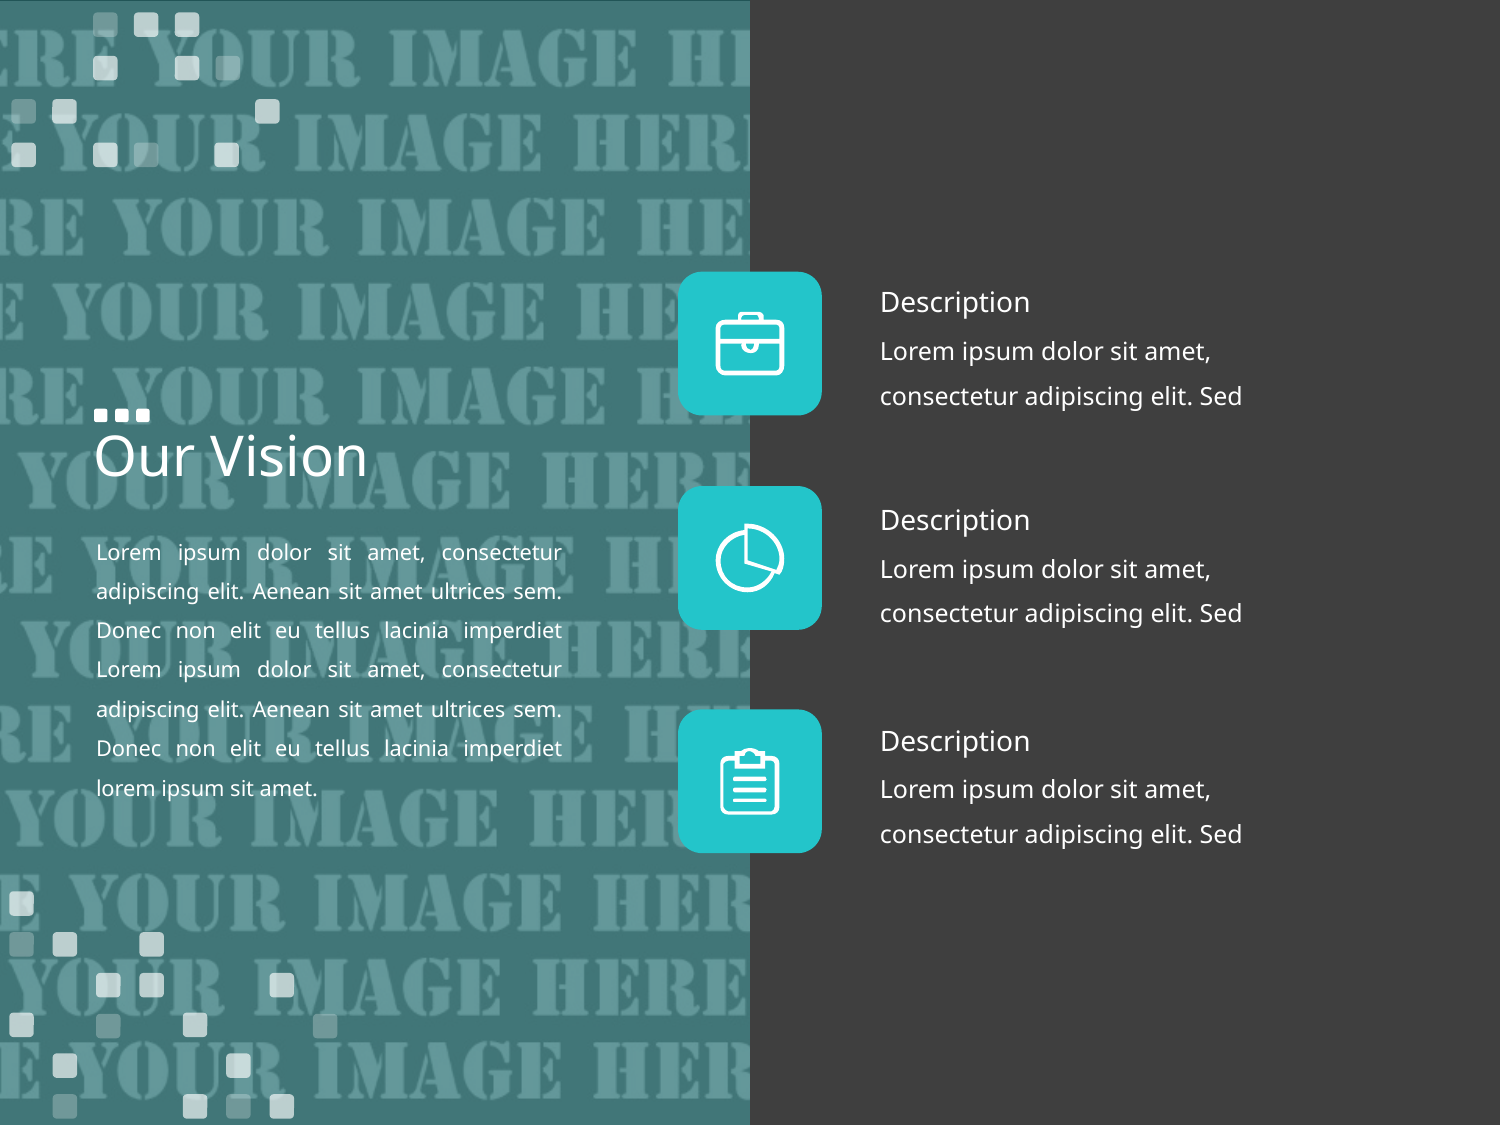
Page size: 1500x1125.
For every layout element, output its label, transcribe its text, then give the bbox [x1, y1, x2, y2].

text_box [750, 523, 785, 593]
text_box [11, 12, 280, 168]
text_box [750, 270, 823, 417]
text_box [750, 311, 785, 376]
text_box Lorem ipsum dolor sit amet, consectetur adipiscing elit. Sed [865, 313, 1313, 418]
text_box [9, 891, 338, 1119]
text_box Lorem ipsum dolor sit amet, consectetur adipiscing elit. Sed [865, 530, 1313, 636]
text_box [750, 748, 780, 815]
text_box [94, 408, 150, 423]
text_box Description [865, 495, 1130, 544]
text_box [750, 708, 823, 855]
text_box Description [865, 277, 1130, 326]
text_box [750, 485, 823, 631]
text_box Lorem ipsum dolor sit amet, consectetur adipiscing elit. Sed [865, 751, 1313, 856]
text_box Description [865, 715, 1130, 764]
picture [0, 1, 750, 1125]
title Our Vision [750, 333, 1373, 583]
